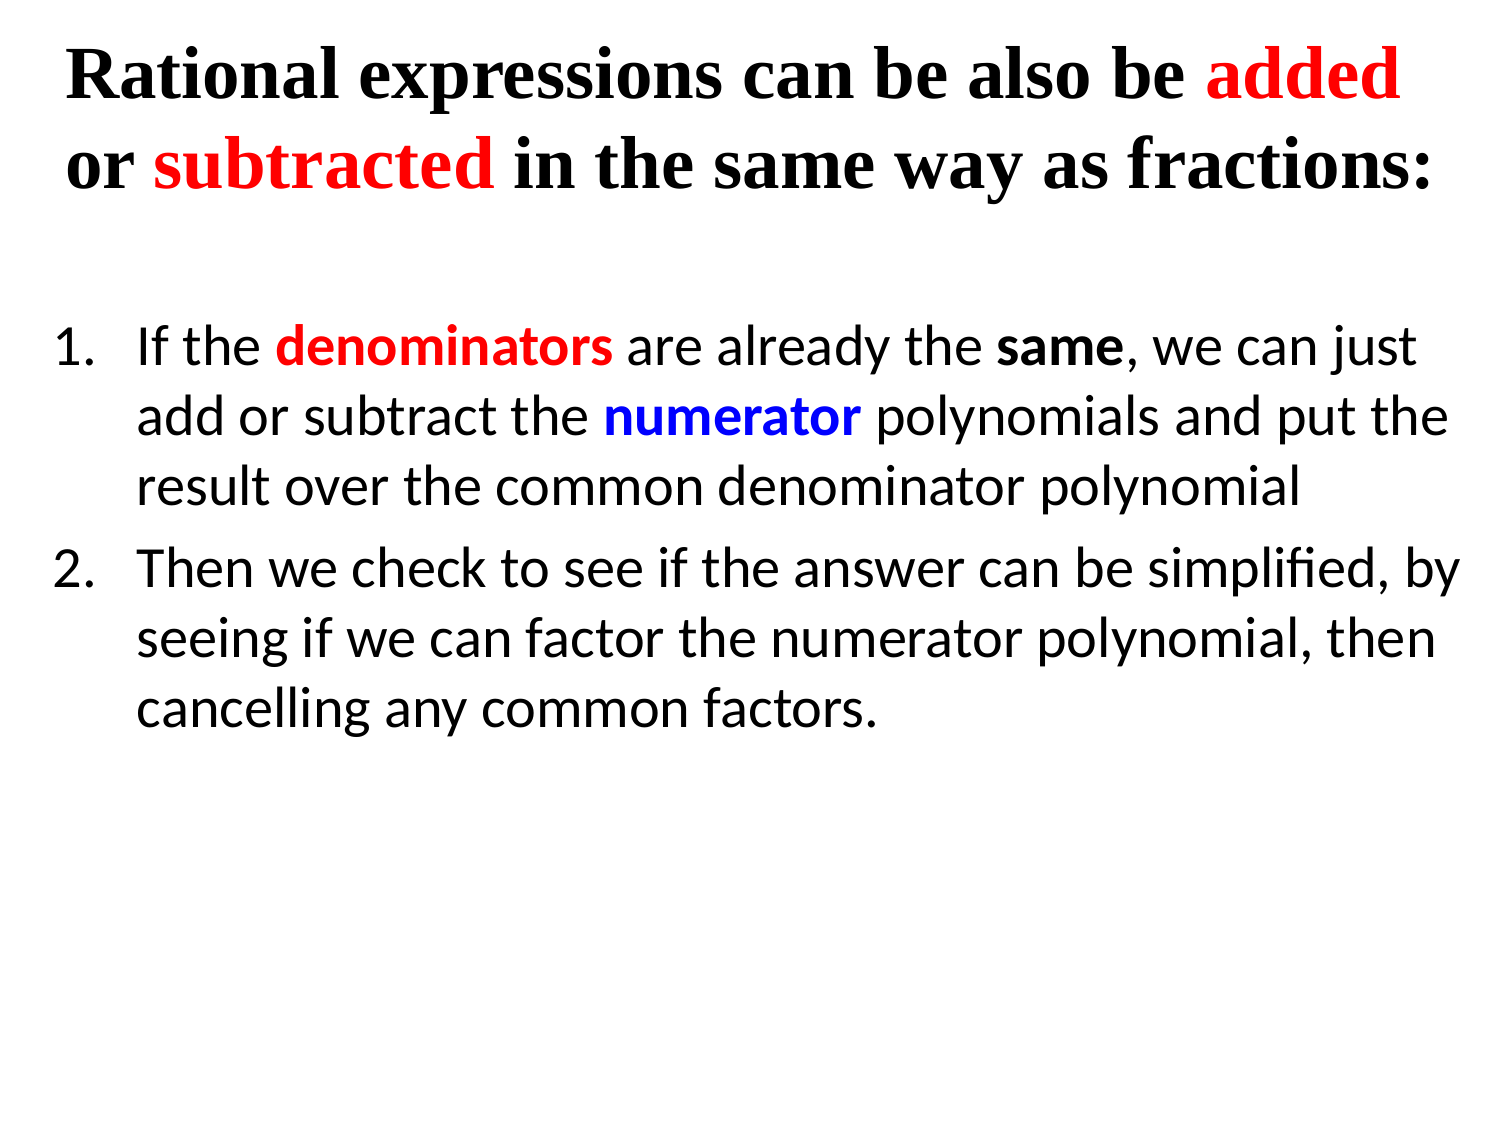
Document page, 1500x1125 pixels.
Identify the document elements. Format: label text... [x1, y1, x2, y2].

list If the denominators are already the same, we can just add or subtract the numerator polynomials and put the result over the common denominator polynomial Then we check to see if the answer can be simplified, by seeing if we can factor the numerator polynomial, then cancelling any common factors. [37, 299, 1500, 1125]
title Rational expressions can be also be added or subtracted in the same way as fractions: [50, 99, 1475, 288]
